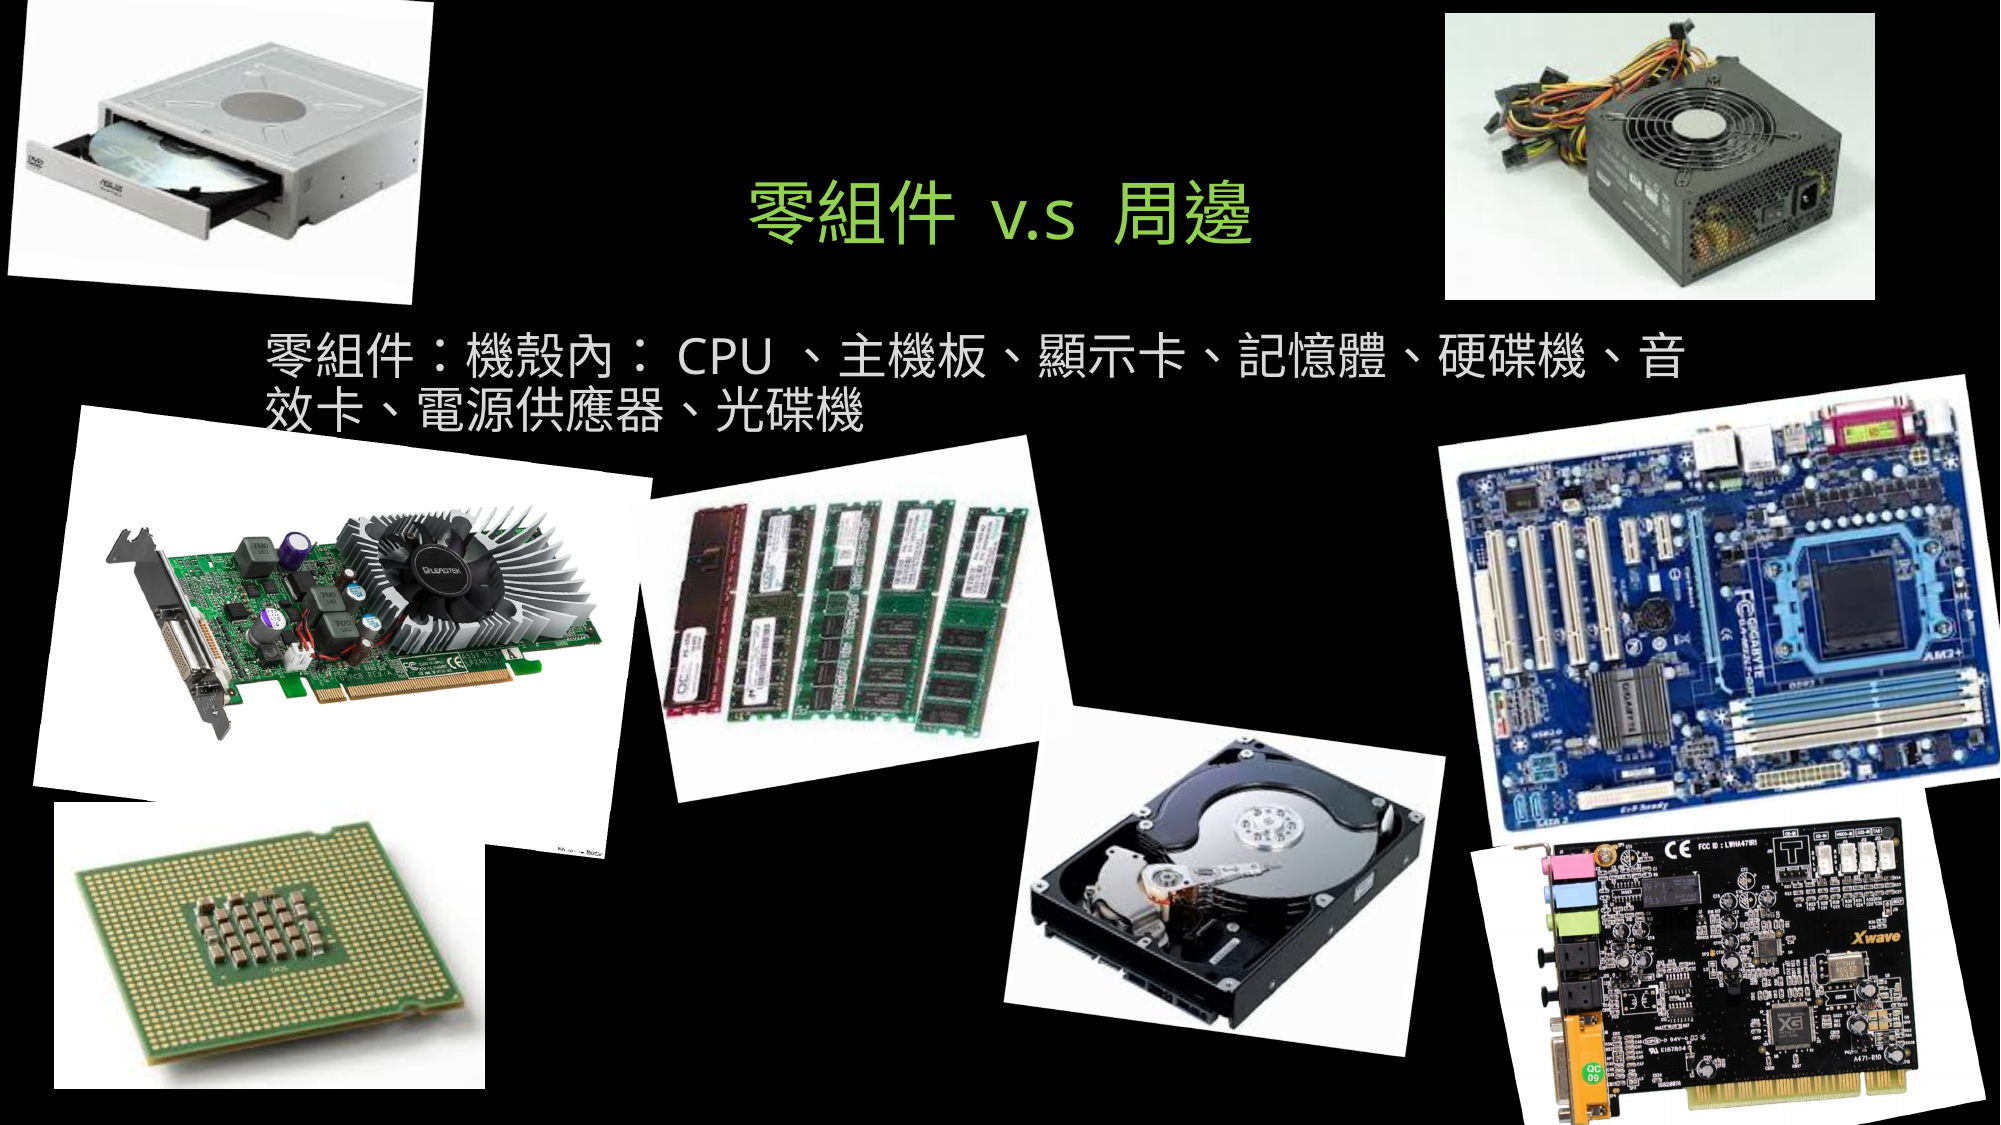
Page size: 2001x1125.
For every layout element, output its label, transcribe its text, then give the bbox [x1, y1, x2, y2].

picture [1444, 13, 1875, 300]
title 零組件 v.s 周邊 [423, 75, 1444, 263]
list 零組件：機殼內：CPU、主機板、顯示卡、記憶體、硬碟機、音效卡、電源供應器、光碟機 [249, 323, 1750, 1024]
picture [1439, 375, 2000, 1125]
picture [8, 0, 433, 304]
picture [33, 405, 1445, 1089]
